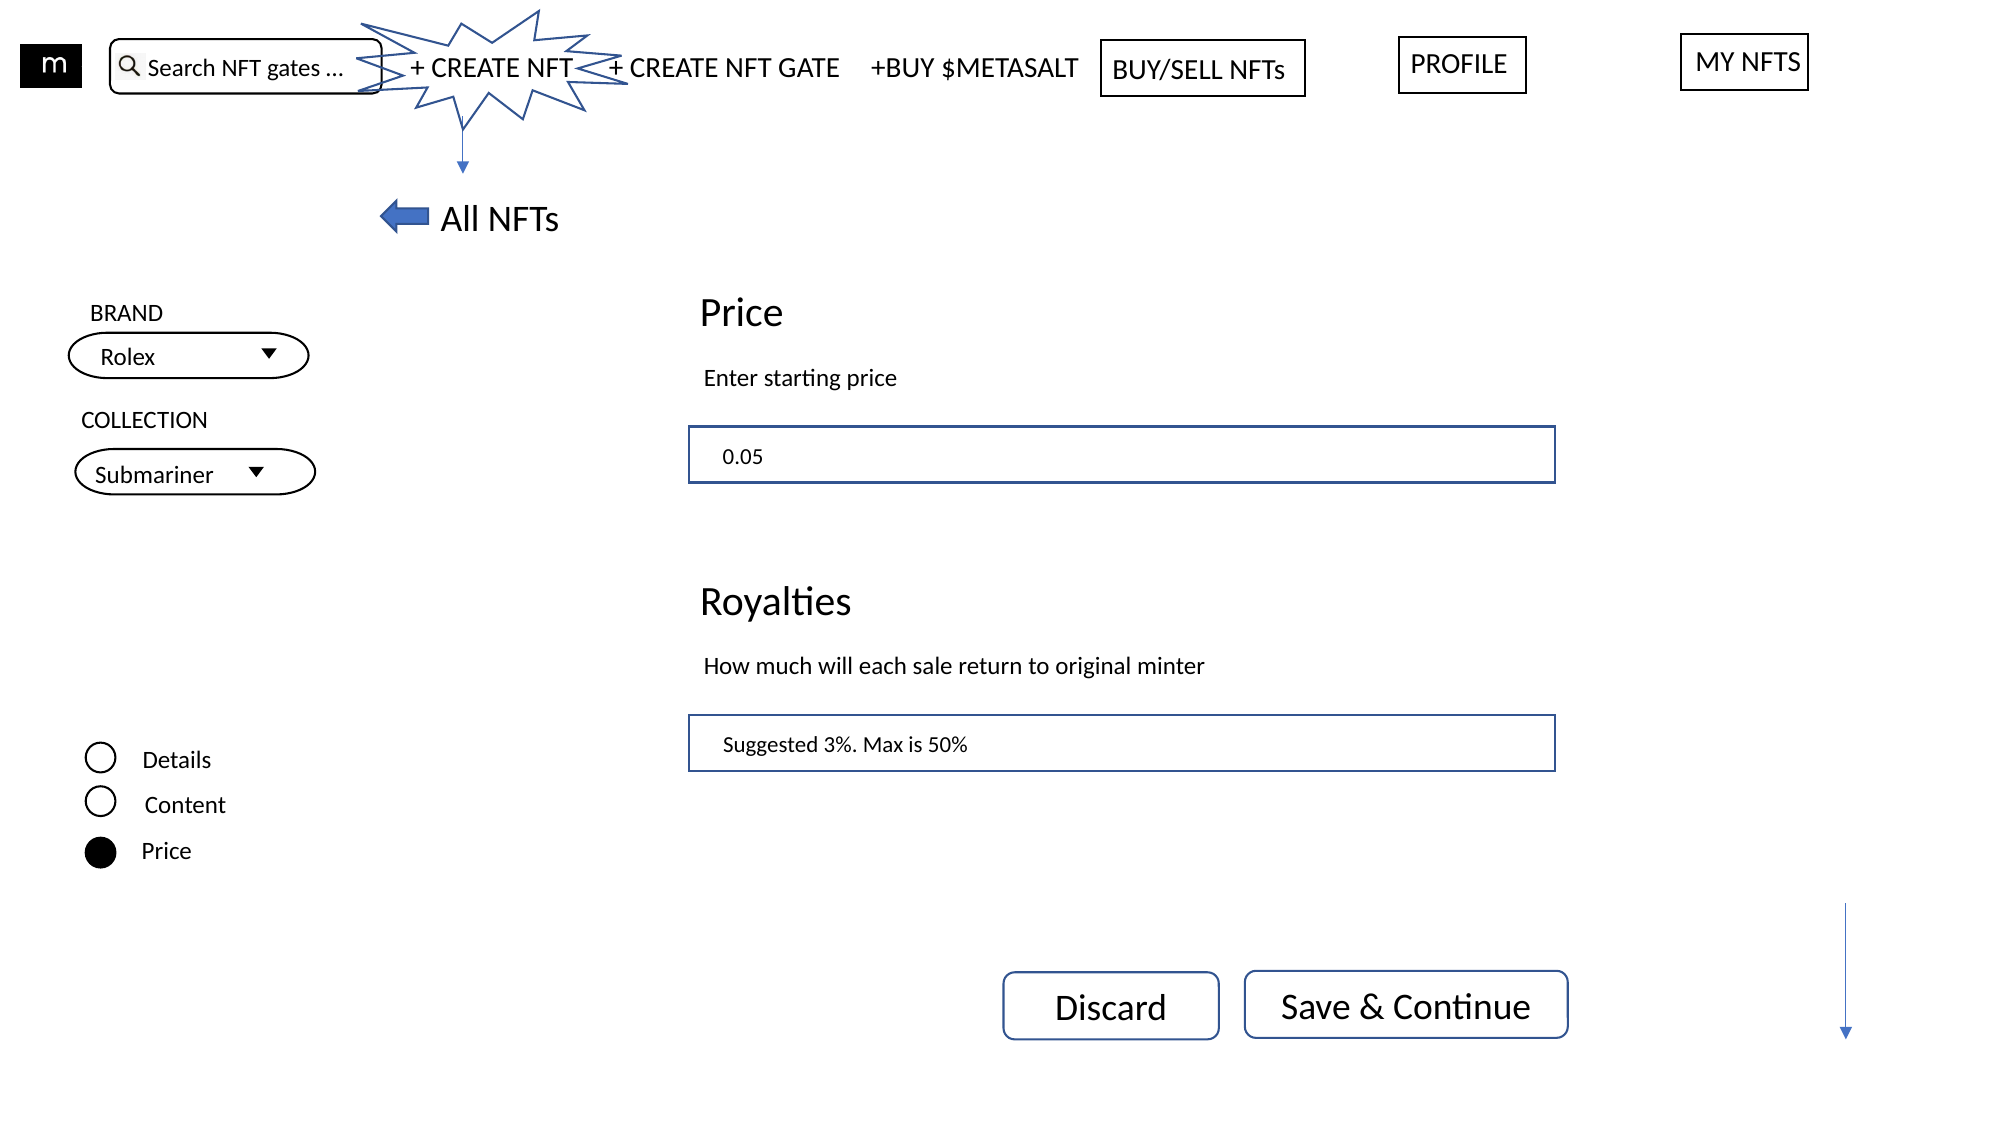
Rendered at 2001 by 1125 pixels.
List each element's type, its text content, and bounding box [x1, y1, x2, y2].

text_box [309, 458, 317, 486]
text_box Discard [1002, 971, 1220, 1041]
text_box +BUY $METASALT [856, 40, 1094, 91]
text_box Suggested 3%. Max is 50% [708, 722, 984, 765]
text_box Enter starting price [689, 353, 1505, 399]
text_box COLLECTION [66, 396, 224, 441]
text_box [84, 785, 117, 818]
text_box Save & Continue [1243, 969, 1569, 1039]
picture [20, 44, 82, 88]
text_box Content [130, 781, 306, 827]
text_box [67, 335, 85, 376]
text_box Royalties [685, 566, 867, 631]
text_box + CREATE NFT GATE [594, 40, 856, 91]
text_box [1100, 39, 1306, 97]
text_box [1398, 36, 1527, 94]
text_box [688, 425, 1556, 484]
text_box Submariner [80, 451, 309, 496]
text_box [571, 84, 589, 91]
text_box [94, 447, 296, 451]
text_box Rolex [85, 332, 309, 408]
text_box [74, 459, 80, 485]
text_box [379, 198, 425, 235]
picture [115, 52, 146, 80]
text_box [1680, 33, 1809, 91]
text_box [688, 714, 1556, 772]
text_box Price [126, 827, 306, 872]
text_box [248, 466, 264, 478]
text_box BRAND [75, 289, 179, 335]
text_box [84, 836, 117, 869]
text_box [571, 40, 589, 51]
text_box [261, 348, 277, 359]
text_box 0.05 [707, 433, 779, 477]
text_box Search NFT gates … [108, 38, 383, 95]
text_box MY NFTS [1809, 35, 1817, 85]
text_box [355, 8, 629, 132]
text_box Details [127, 736, 228, 781]
text_box [84, 741, 117, 774]
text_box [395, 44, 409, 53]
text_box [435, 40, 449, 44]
text_box All NFTs [425, 186, 689, 247]
text_box Price [684, 277, 799, 343]
text_box How much will each sale return to original minter [689, 642, 1505, 688]
